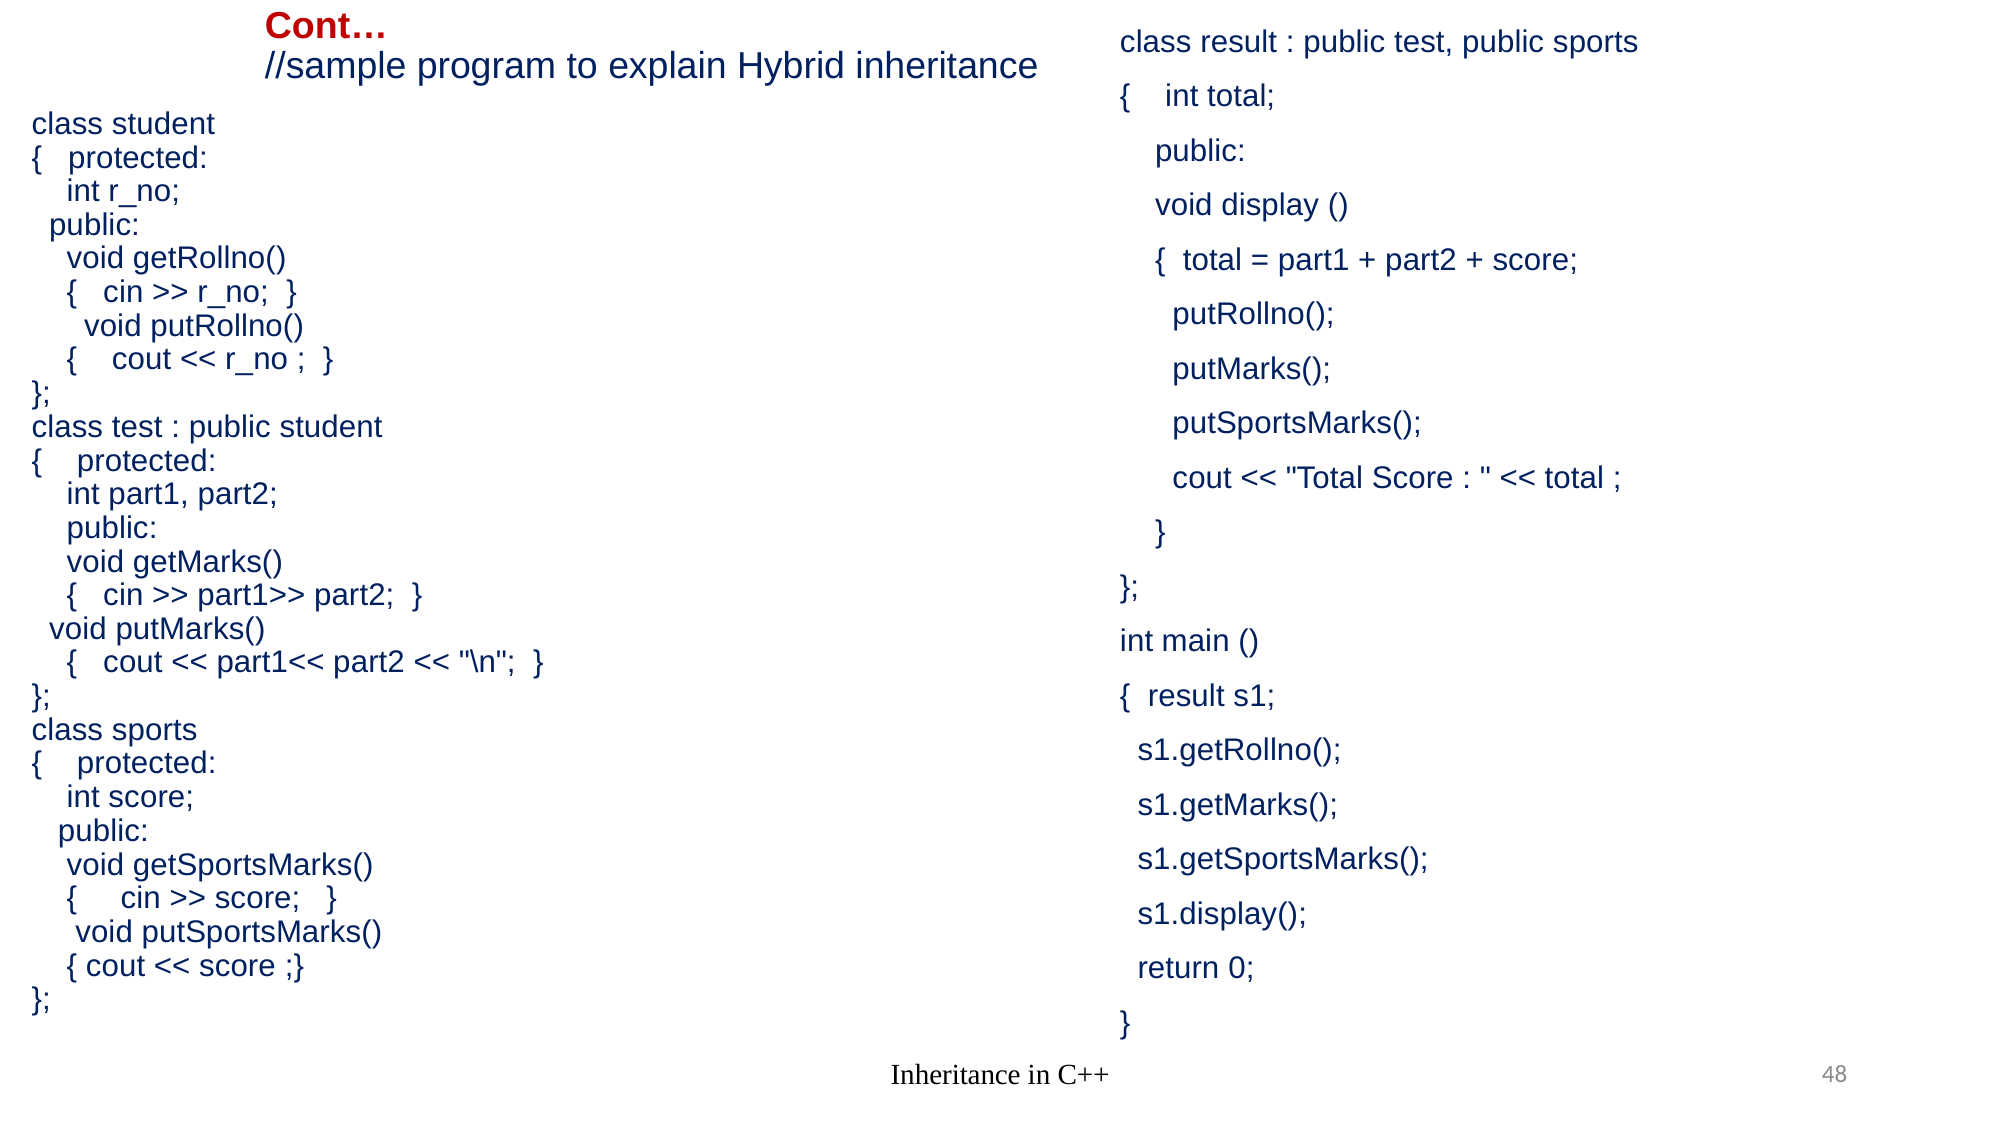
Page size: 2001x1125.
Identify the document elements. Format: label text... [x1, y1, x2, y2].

slide_number 48 [1412, 1042, 1863, 1103]
footer Inheritance in C++ [662, 1042, 1338, 1103]
list class result : public test, public sports { int total; public: void display () { total = part1 + part2 + score; putRollno(); putMarks(); putSportsMarks(); cout << "Total Score : " << total ; } }; int main () { result s1; s1.getRollno(); s1.getMarks(); s1.getSportsMarks(); s1.display(); return 0; } [1104, 17, 1957, 1103]
list class student { protected: int r_no; public: void getRollno() { cin >> r_no; } void putRollno() { cout << r_no ; } }; class test : public student { protected: int part1, part2; public: void getMarks() { cin >> part1>> part2; } void putMarks() { cout << part1<< part2 << "\n"; } }; class sports { protected: int score; public: void getSportsMarks() { cin >> score; } void putSportsMarks() { cout << score ;} }; [16, 99, 755, 1125]
title Cont… //sample program to explain Hybrid inheritance [249, 0, 1600, 93]
